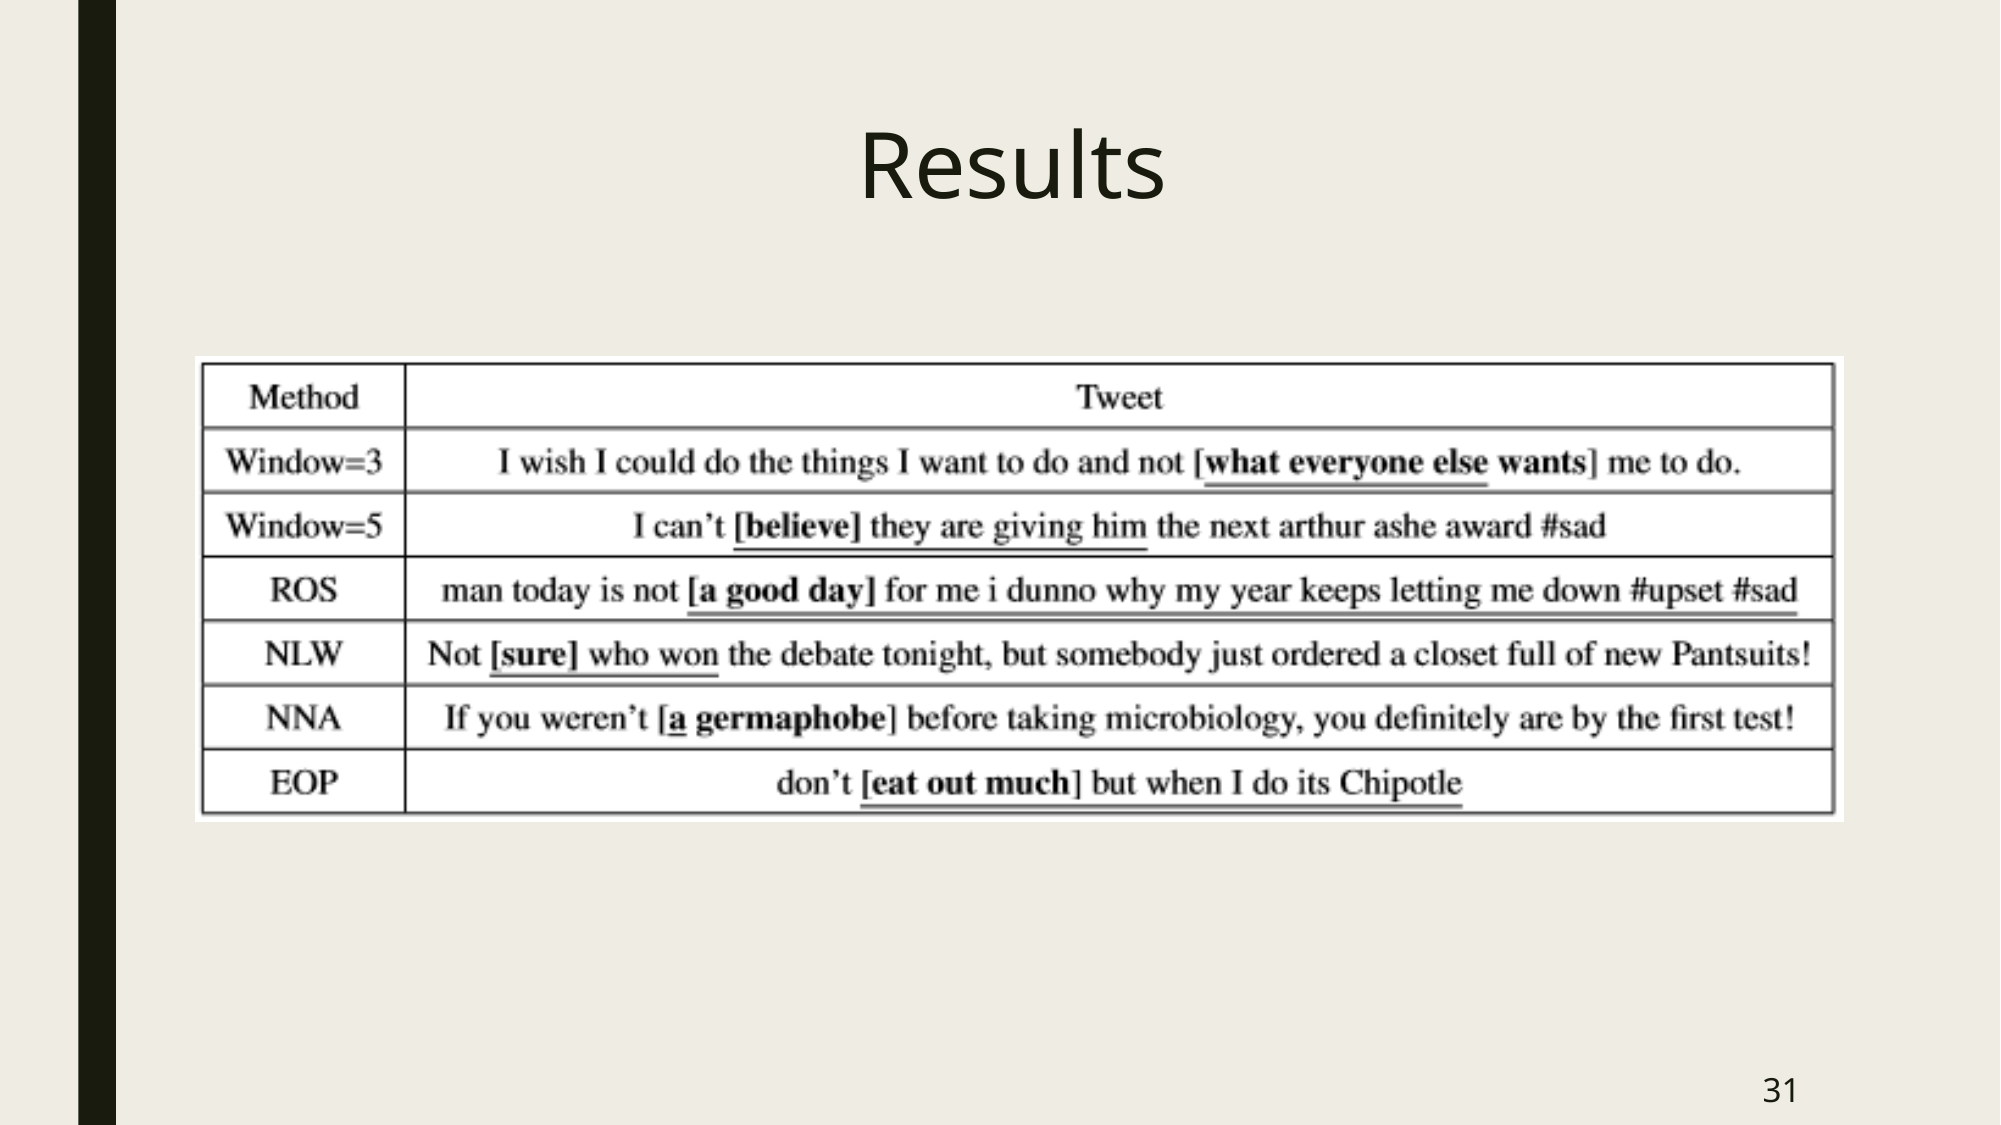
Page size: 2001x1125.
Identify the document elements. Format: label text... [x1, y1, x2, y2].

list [195, 356, 1844, 822]
title Results [225, 112, 1800, 356]
slide_number 31 [1553, 1058, 1816, 1125]
